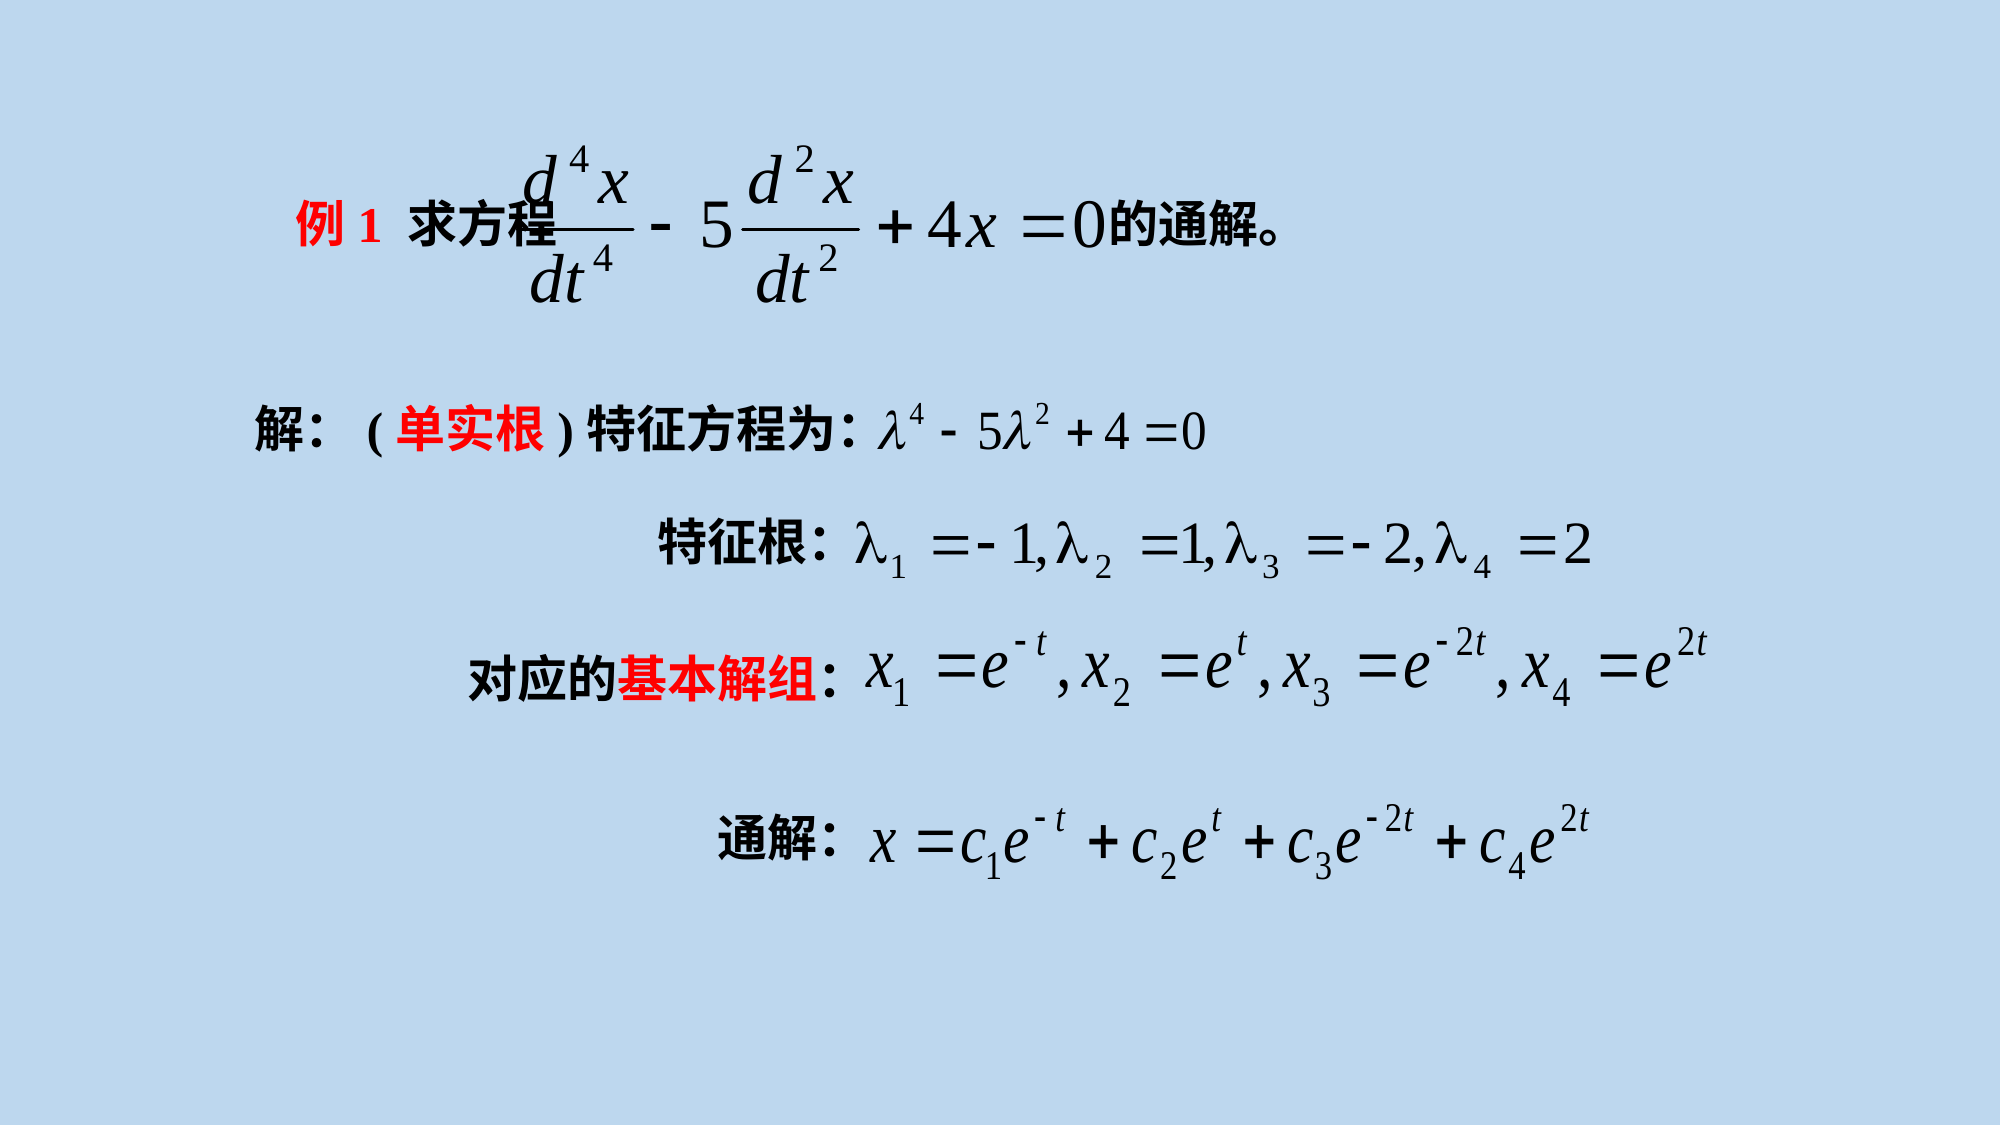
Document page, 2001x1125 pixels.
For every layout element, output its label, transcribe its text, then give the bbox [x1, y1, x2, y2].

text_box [867, 386, 1215, 466]
text_box 解：(单实根)特征方程为： [240, 390, 867, 466]
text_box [846, 503, 1603, 594]
text_box 特征根： [642, 503, 846, 579]
text_box 对应的基本解组： [452, 640, 853, 716]
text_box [853, 609, 1721, 725]
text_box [858, 786, 1601, 898]
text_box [255, 125, 1349, 317]
text_box 通解： [702, 798, 858, 874]
